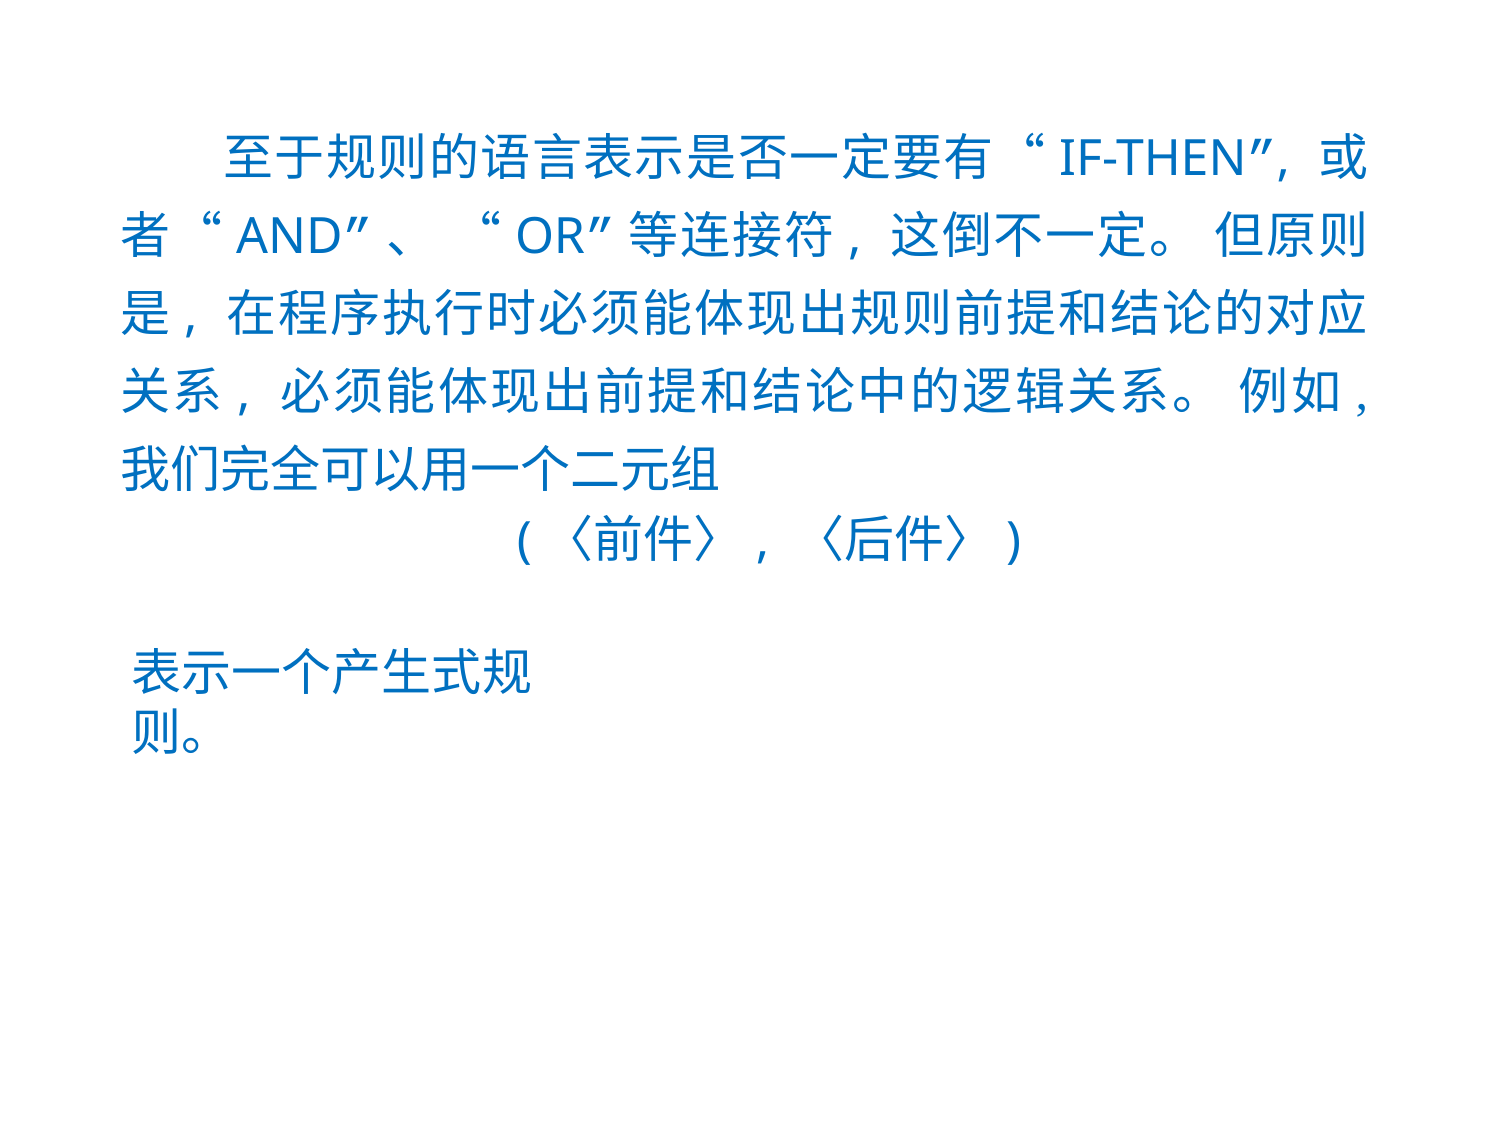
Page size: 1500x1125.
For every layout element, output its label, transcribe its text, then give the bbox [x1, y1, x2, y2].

text_box 至于规则的语言表示是否一定要有“IF-THEN”, 或者“AND”、 “OR”等连接符, 这倒不一定。 但原则是, 在程序执行时必须能体现出规则前提和结论的对应关系, 必须能体现出前提和结论中的逻辑关系。 例如, 我们完全可以用一个二元组 [105, 99, 1383, 505]
text_box 表示一个产生式规则。 [117, 632, 618, 768]
text_box (〈前件〉, 〈后件〉) [502, 499, 1049, 575]
